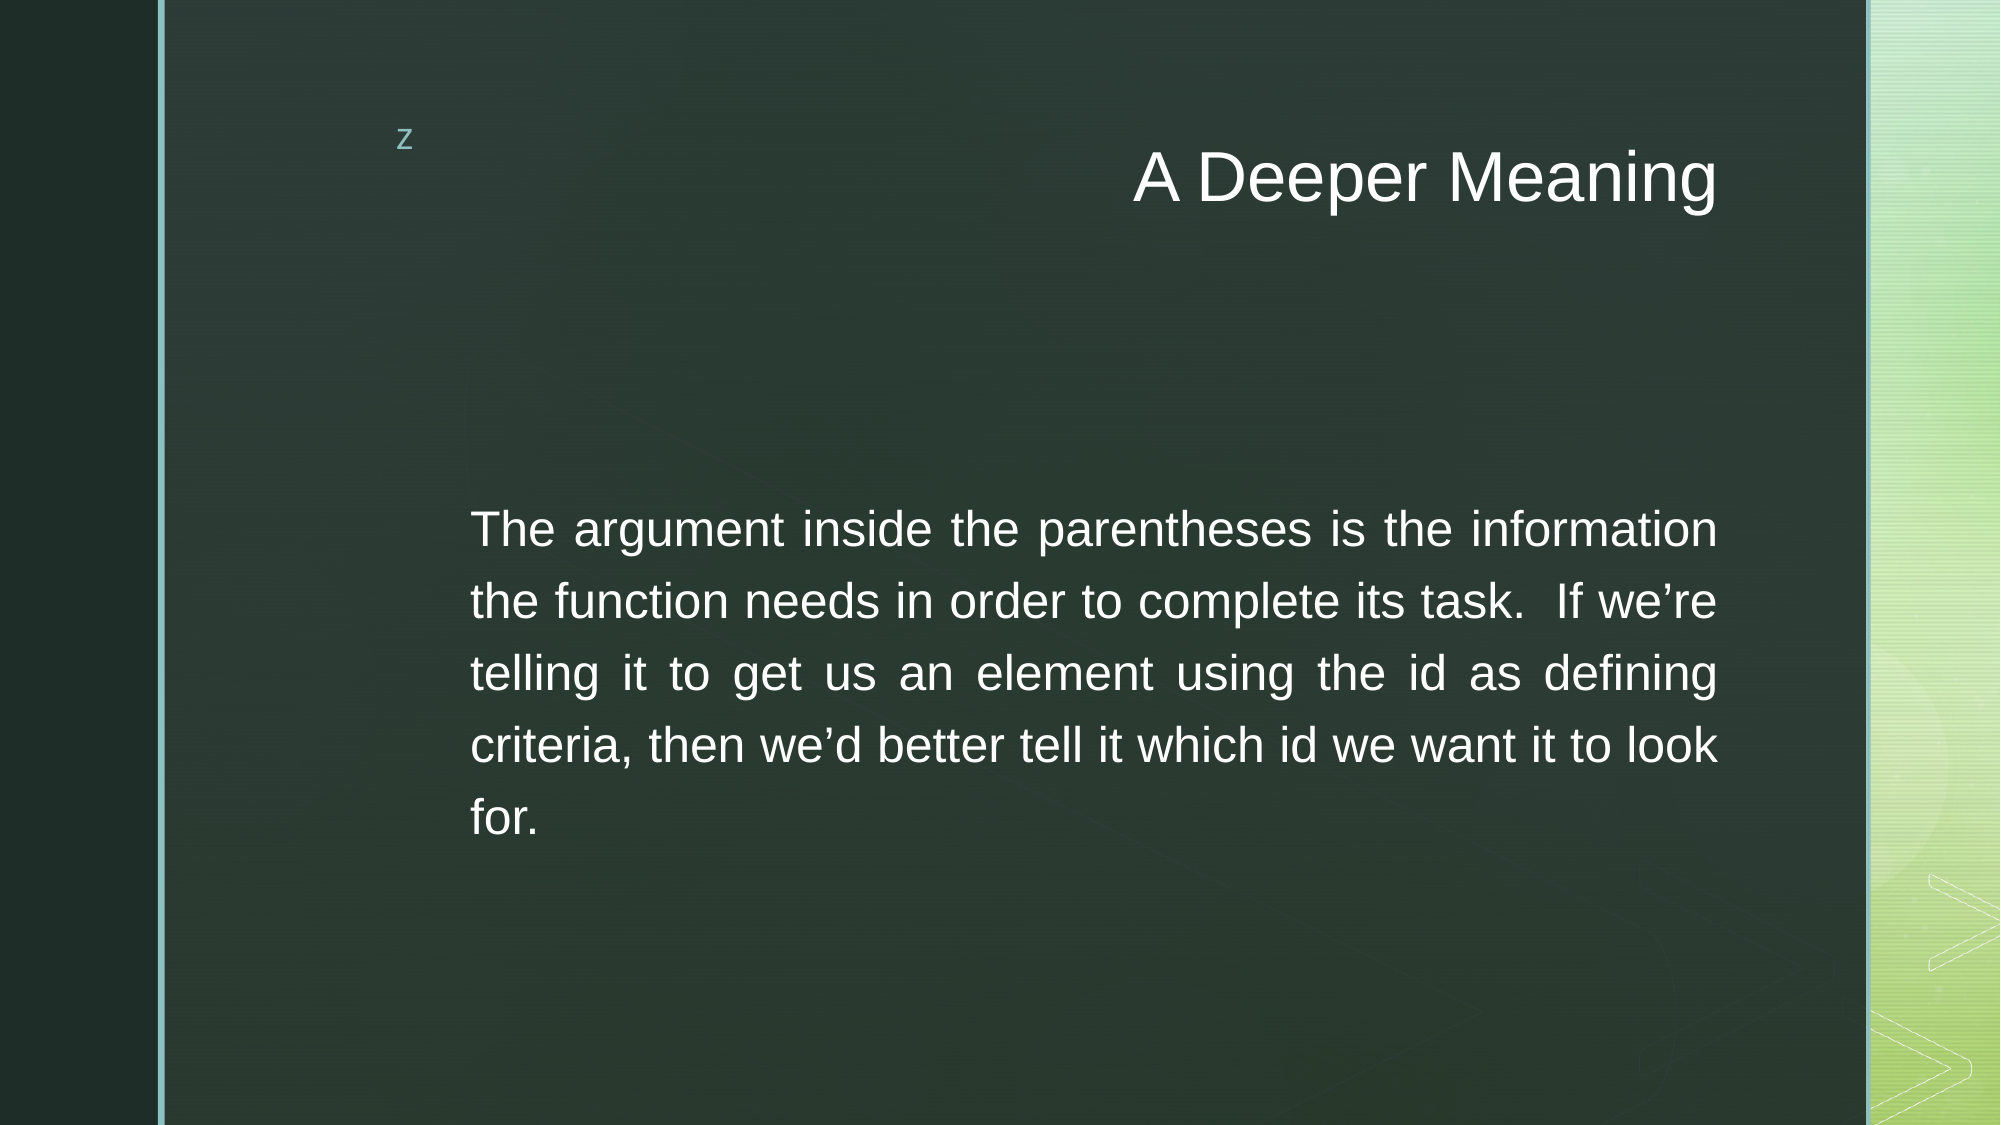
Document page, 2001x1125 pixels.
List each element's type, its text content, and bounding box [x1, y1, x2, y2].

picture [1871, 0, 2001, 1125]
title A Deeper Meaning [428, 132, 1734, 310]
list The argument inside the parentheses is the information the function needs in order to complete its task. If we’re telling it to get us an element using the id as defining criteria, then we’d better tell it which id we want it to look for. [454, 336, 1734, 993]
